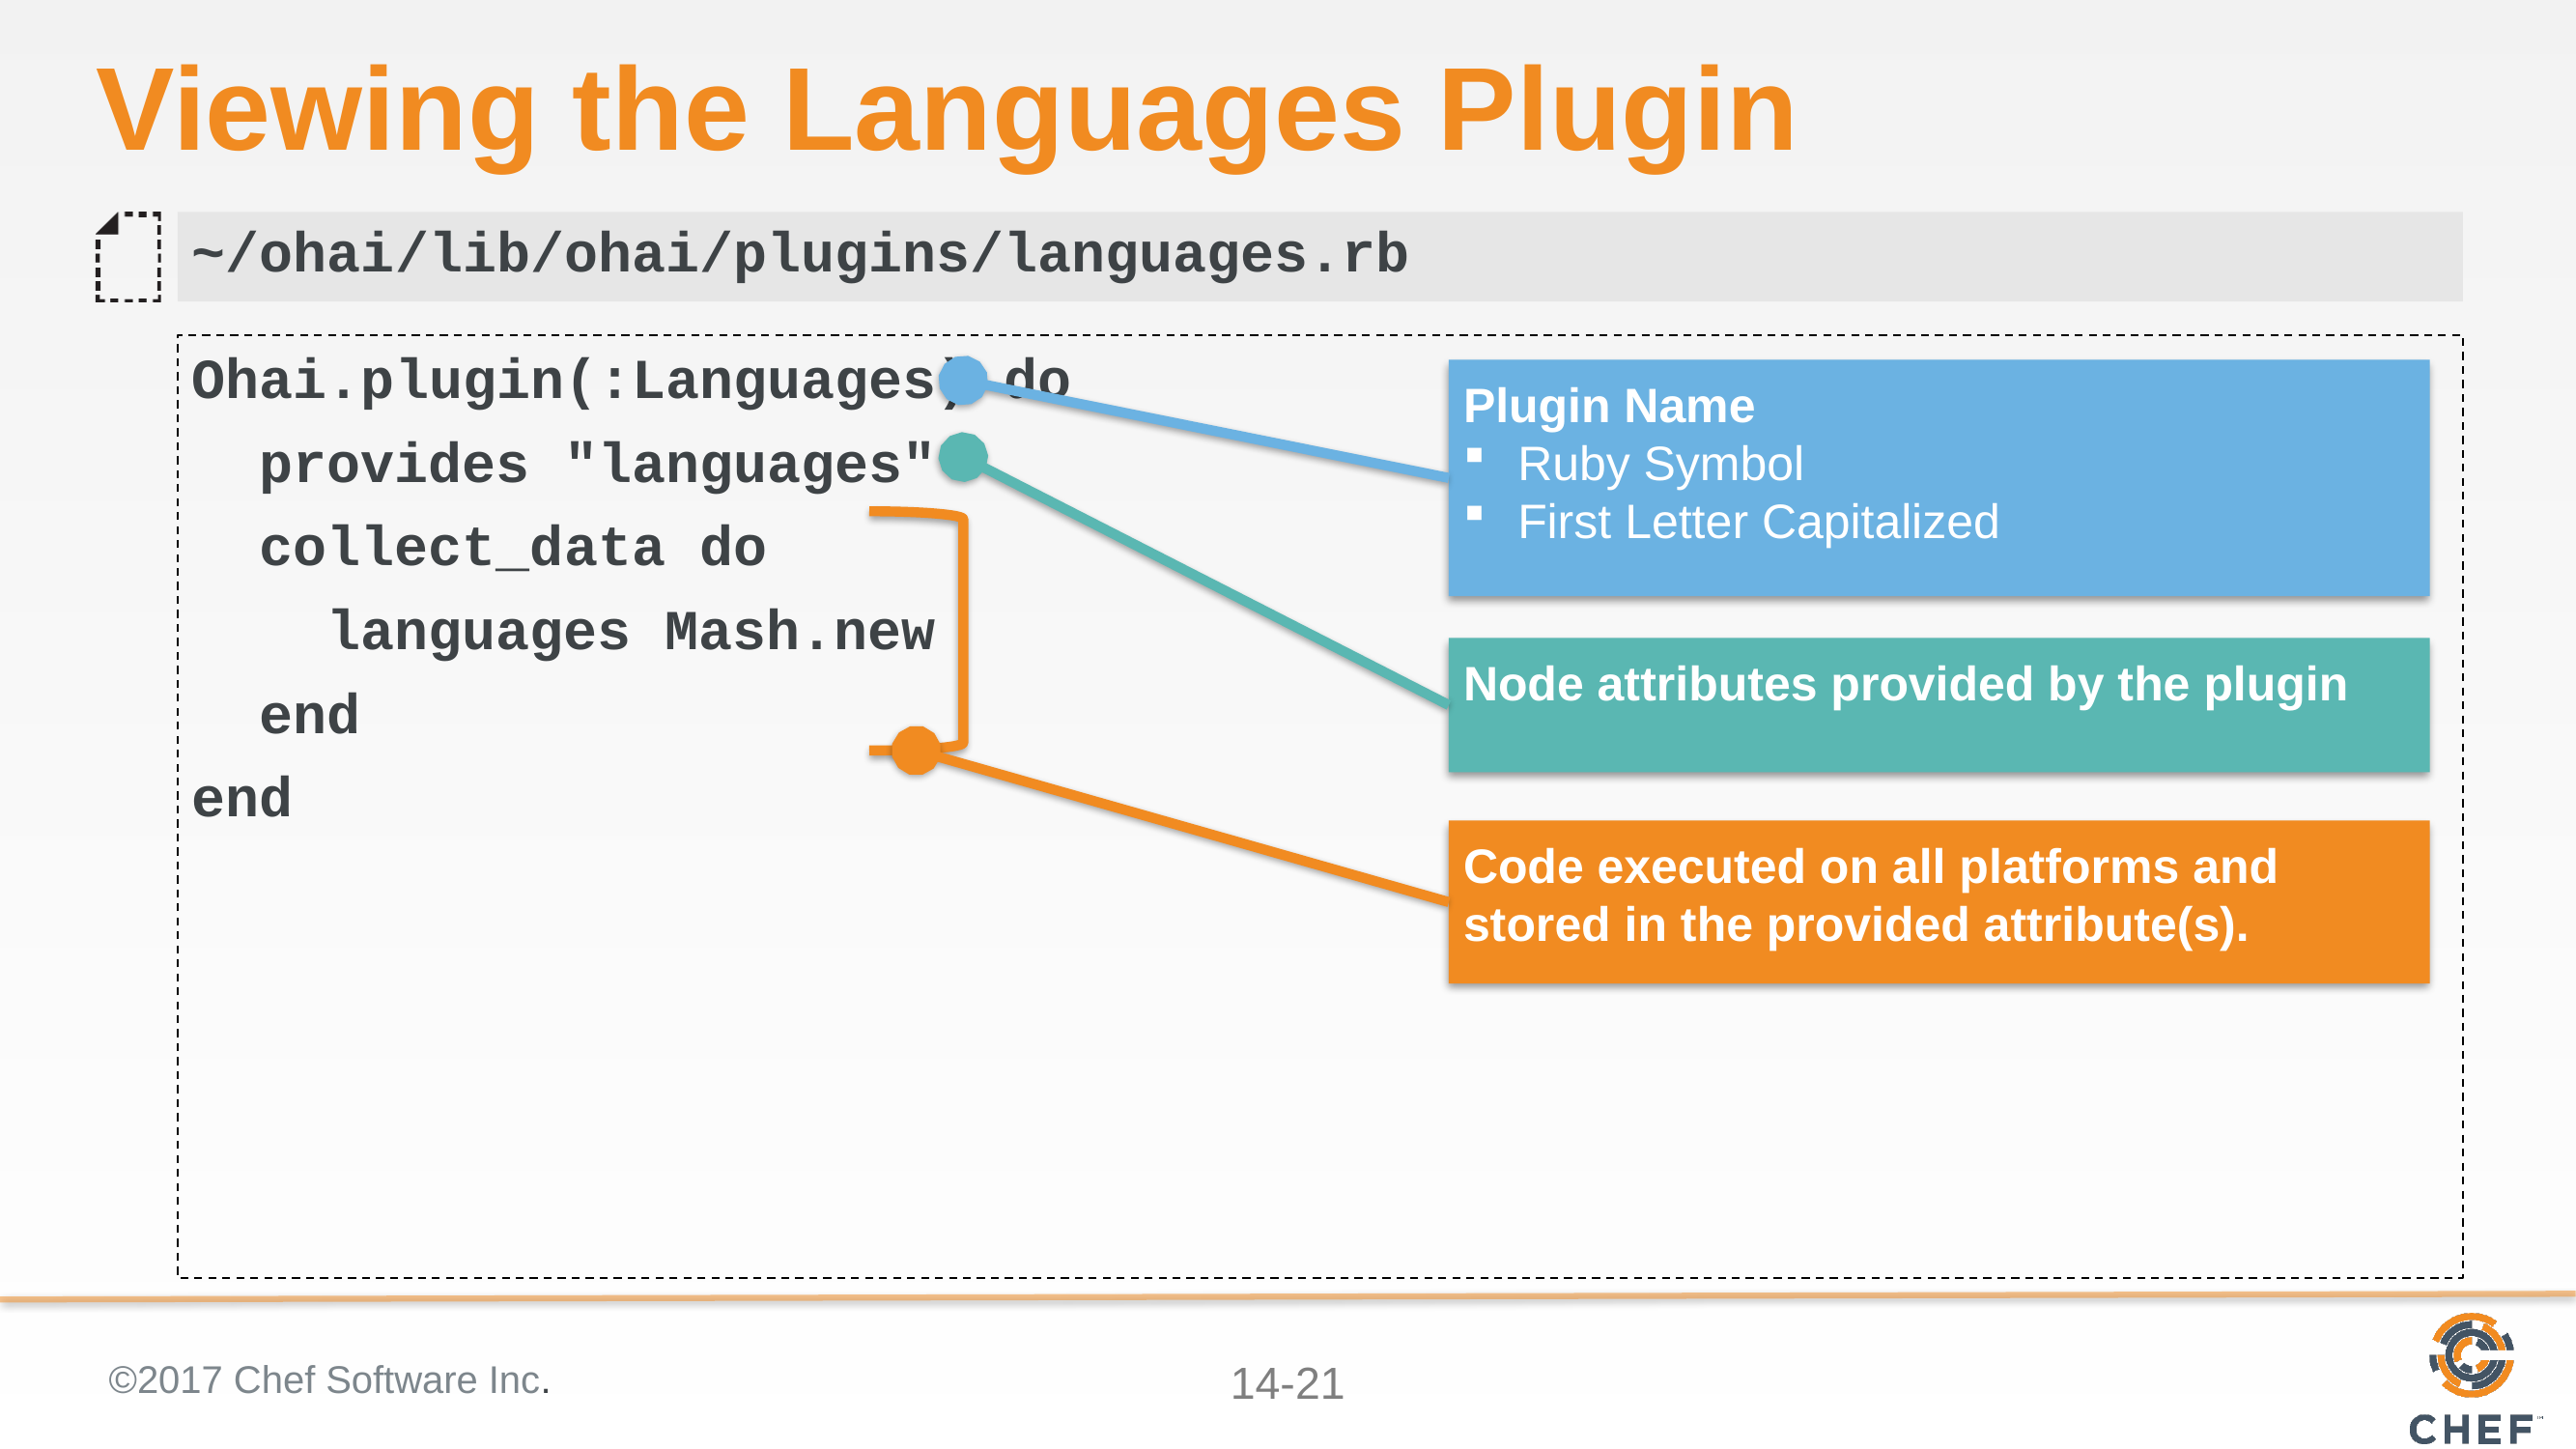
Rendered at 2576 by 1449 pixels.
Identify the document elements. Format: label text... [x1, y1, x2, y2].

text_box Code executed on all platforms and stored in the provided attribute(s). [1446, 817, 2433, 986]
text_box [868, 508, 958, 754]
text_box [963, 380, 1450, 479]
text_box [963, 630, 1450, 903]
picture [2399, 1297, 2551, 1449]
text_box Plugin Name Ruby Symbol First Letter Capitalized [1446, 356, 2433, 599]
list Ohai.plugin(:Languages) do provides "languages" collect_data do languages Mash.new end end [177, 334, 2464, 1279]
title Viewing the Languages Plugin [96, 48, 2463, 180]
text_box Node attributes provided by the plugin [1454, 635, 2433, 776]
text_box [963, 485, 1450, 630]
list ~/ohai/lib/ohai/plugins/languages.rb [177, 212, 2463, 302]
